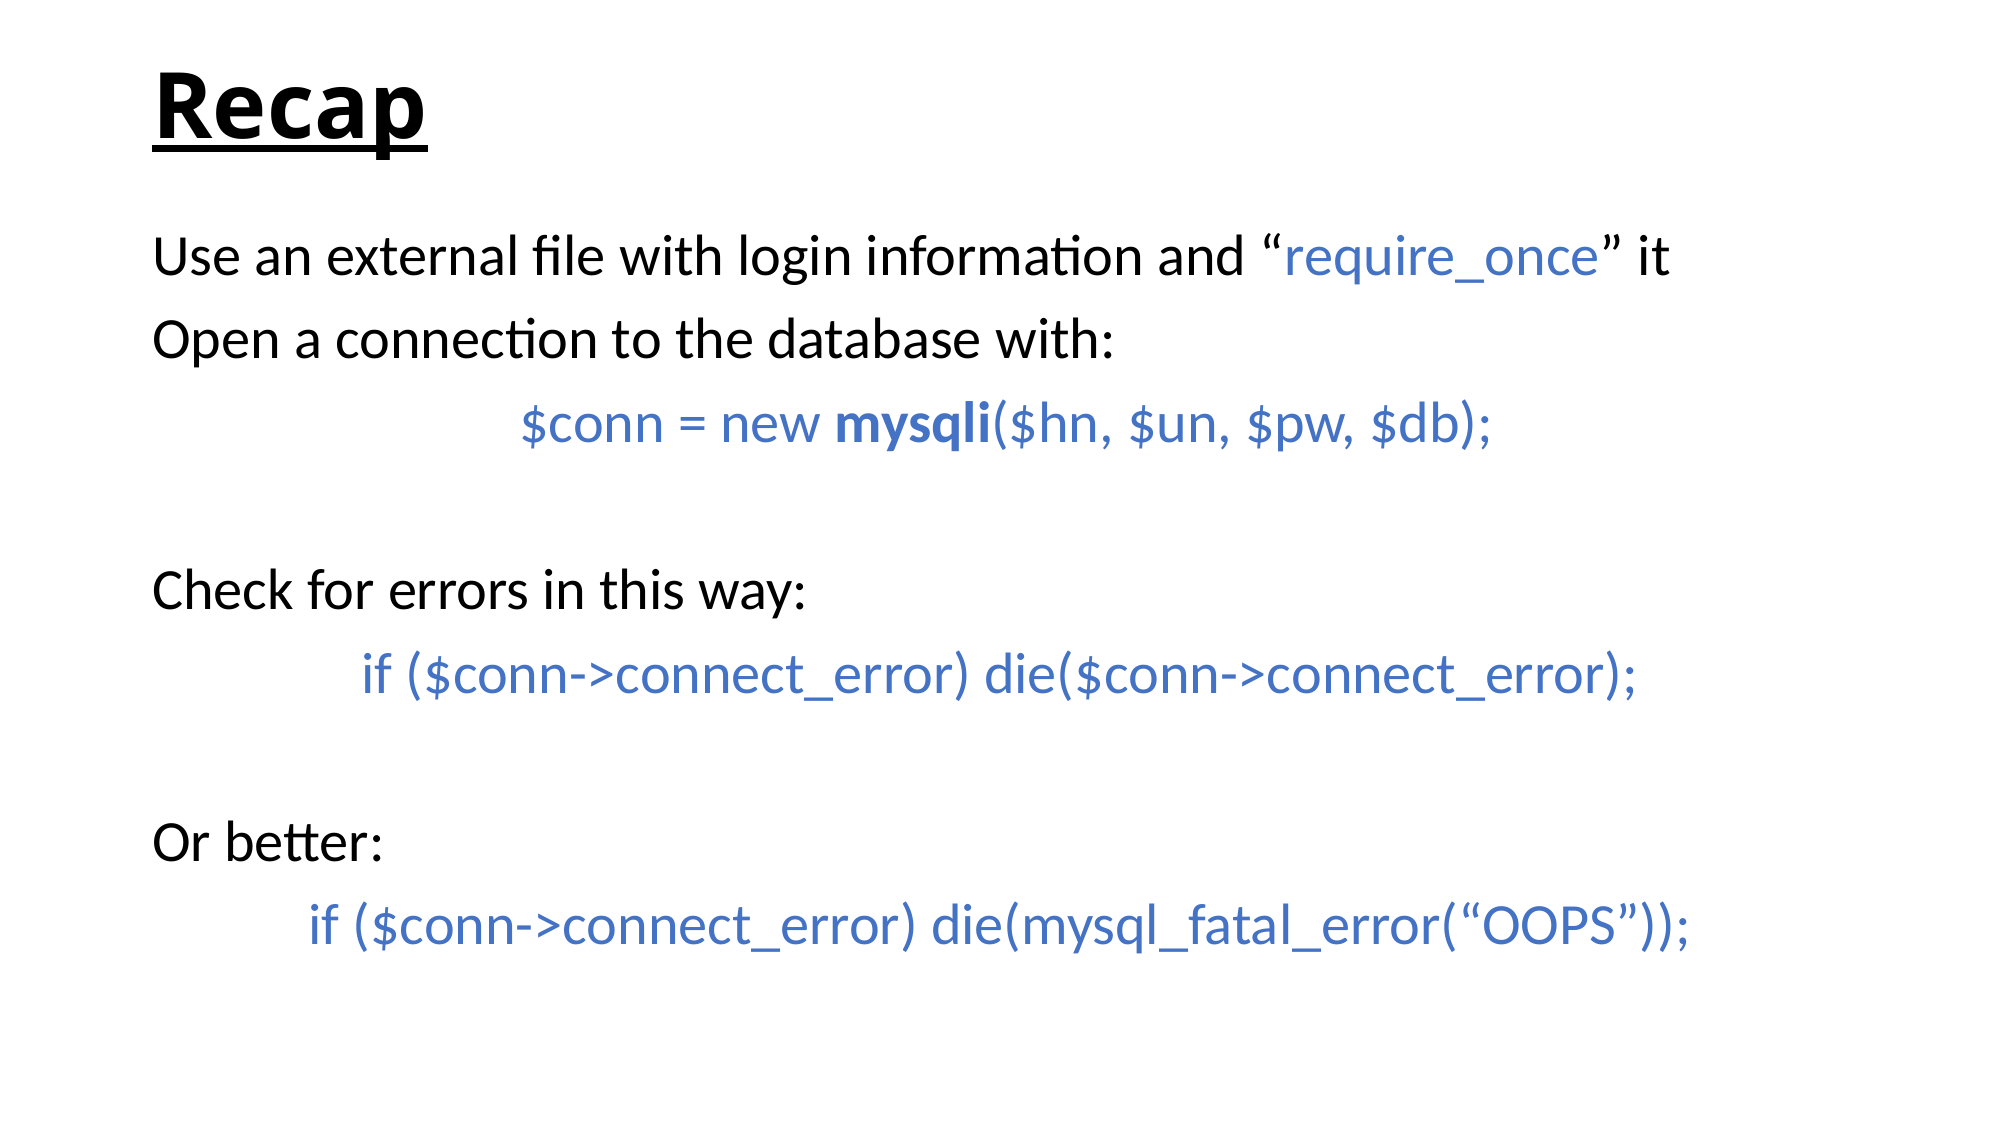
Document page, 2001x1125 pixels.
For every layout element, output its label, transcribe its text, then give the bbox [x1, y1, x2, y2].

list Use an external file with login information and “require_once” it Open a connection to the database with: $conn = new mysqli($hn, $un, $pw, $db); Check for errors in this way: if ($conn->connect_error) die($conn->connect_error); Or better: if ($conn->connect_error) die(mysql_fatal_error(“OOPS”)); [137, 217, 1863, 1043]
title Recap [137, 0, 1863, 217]
